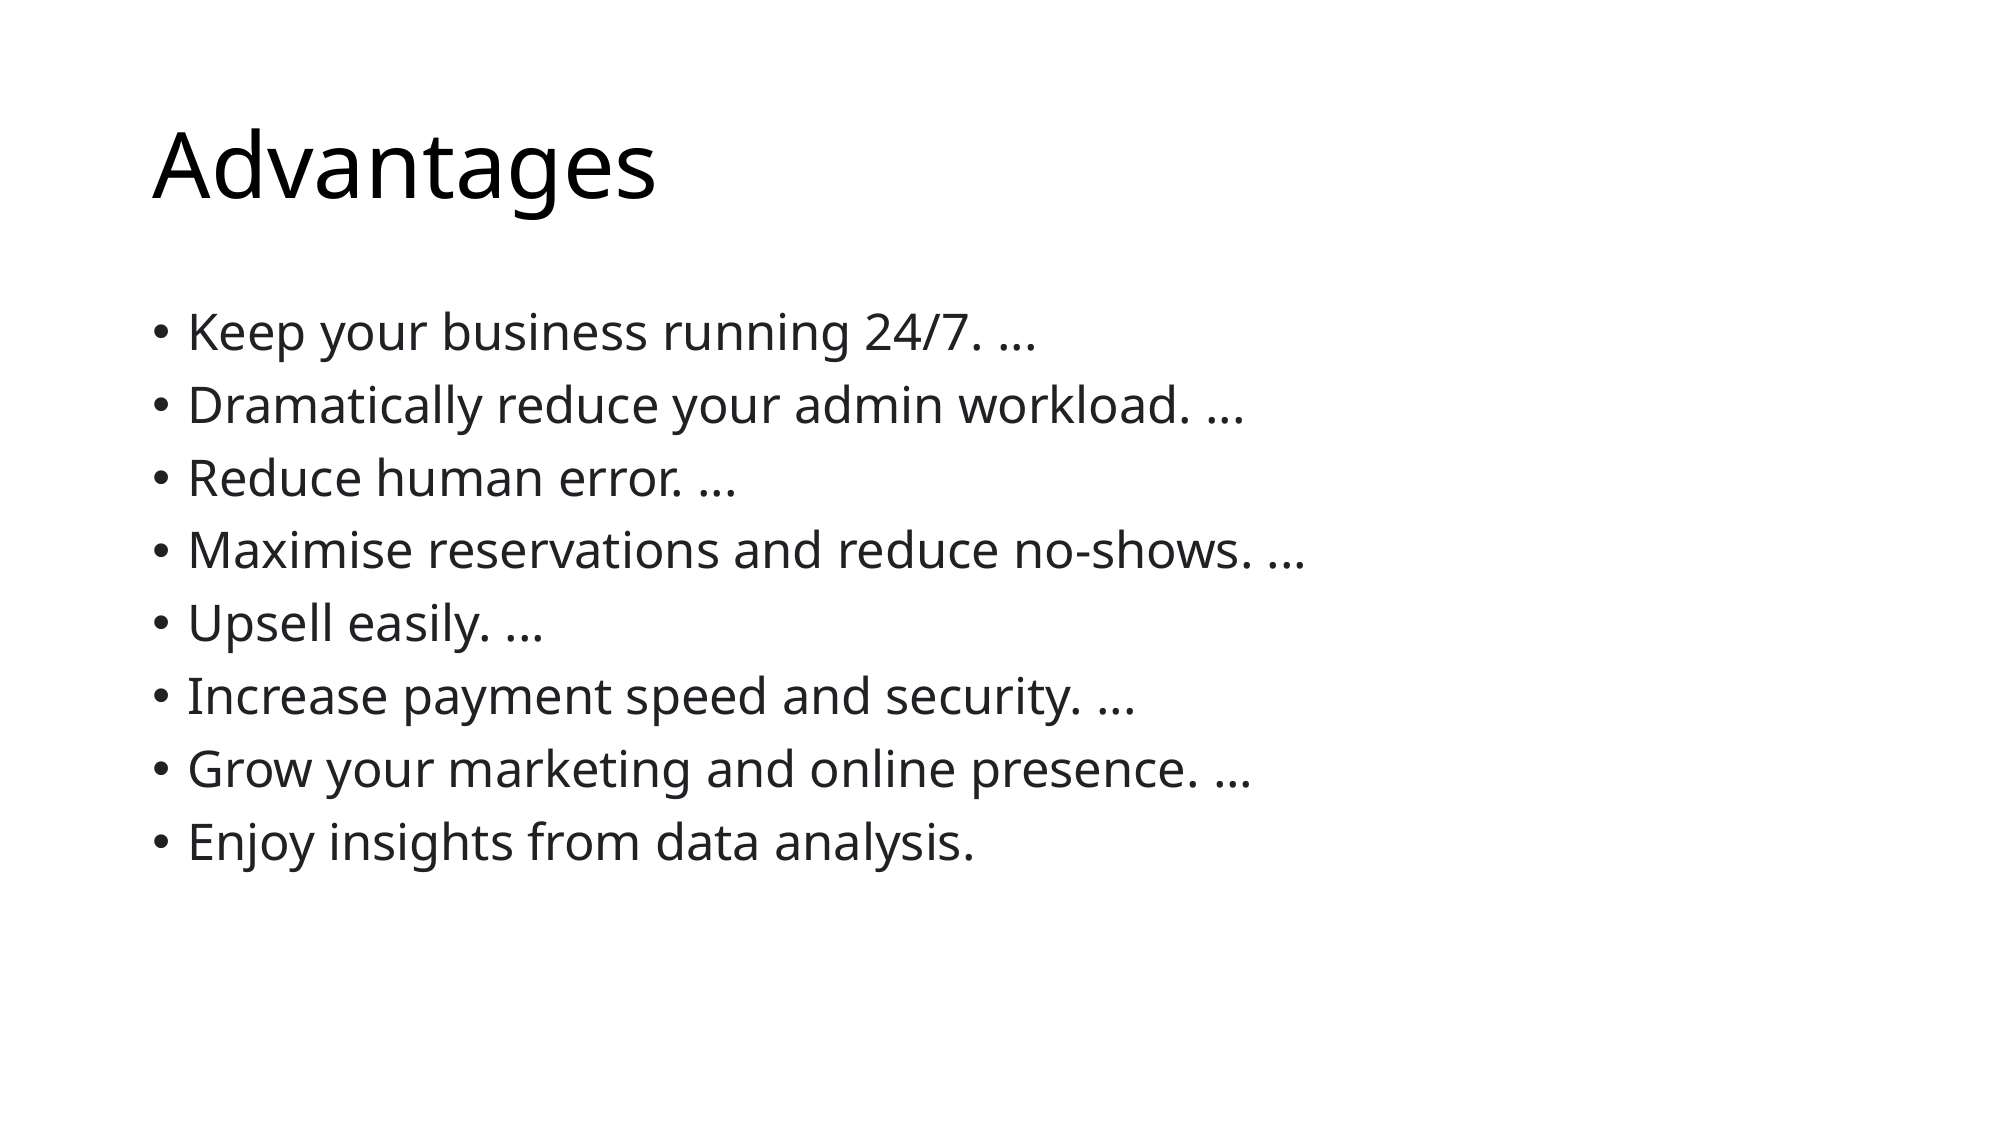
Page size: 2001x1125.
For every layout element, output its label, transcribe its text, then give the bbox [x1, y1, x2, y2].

title Advantages [137, 59, 1863, 278]
list Keep your business running 24/7. ... Dramatically reduce your admin workload. ... Reduce human error. ... Maximise reservations and reduce no-shows. ... Upsell easily. ... Increase payment speed and security. ... Grow your marketing and online presence. ... Enjoy insights from data analysis. [137, 299, 1863, 1014]
